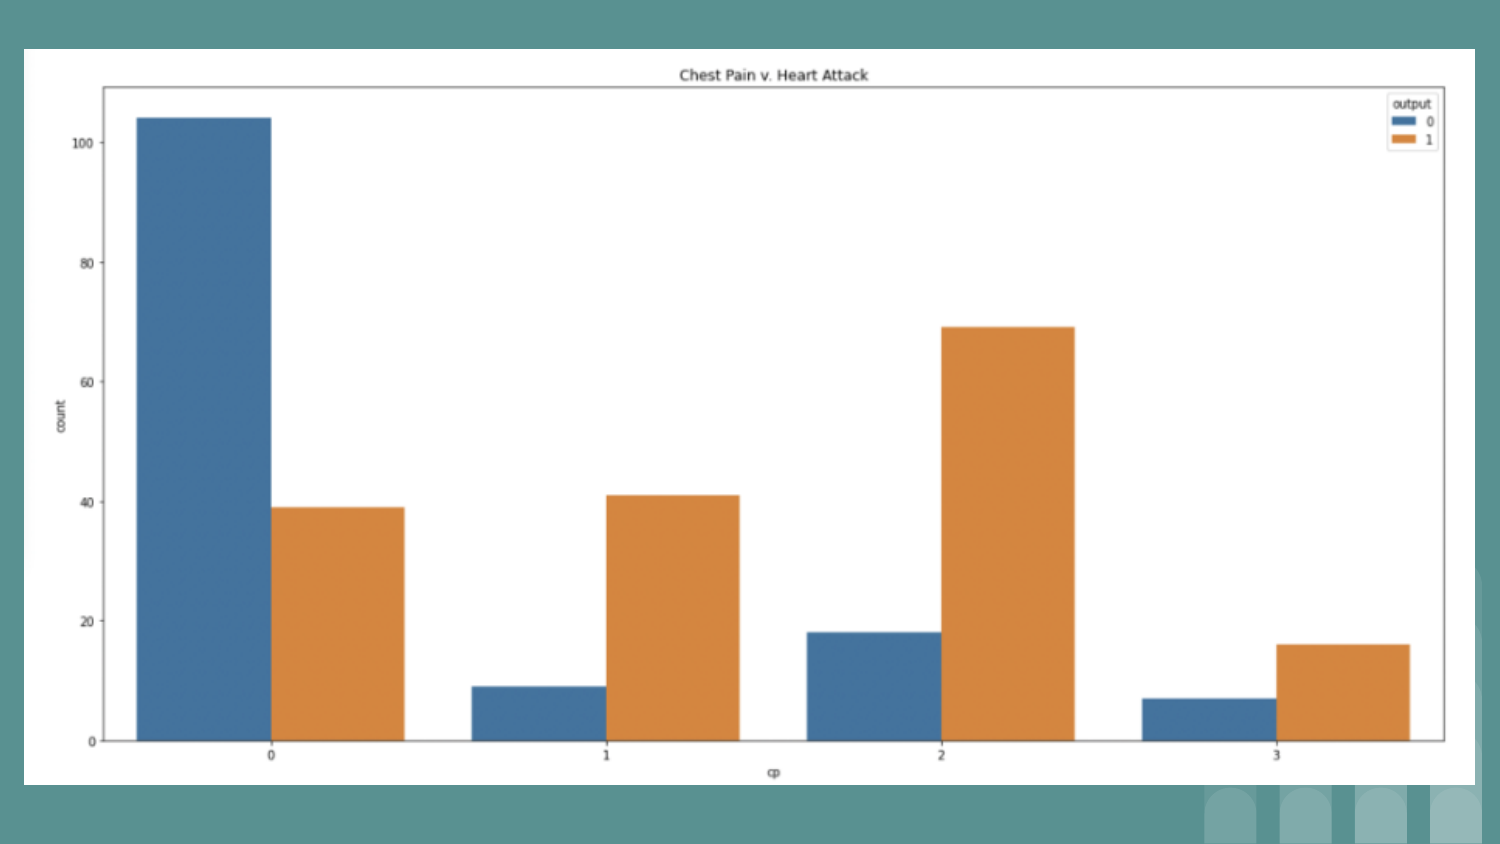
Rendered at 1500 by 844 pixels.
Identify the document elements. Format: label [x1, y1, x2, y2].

picture [24, 49, 1476, 785]
